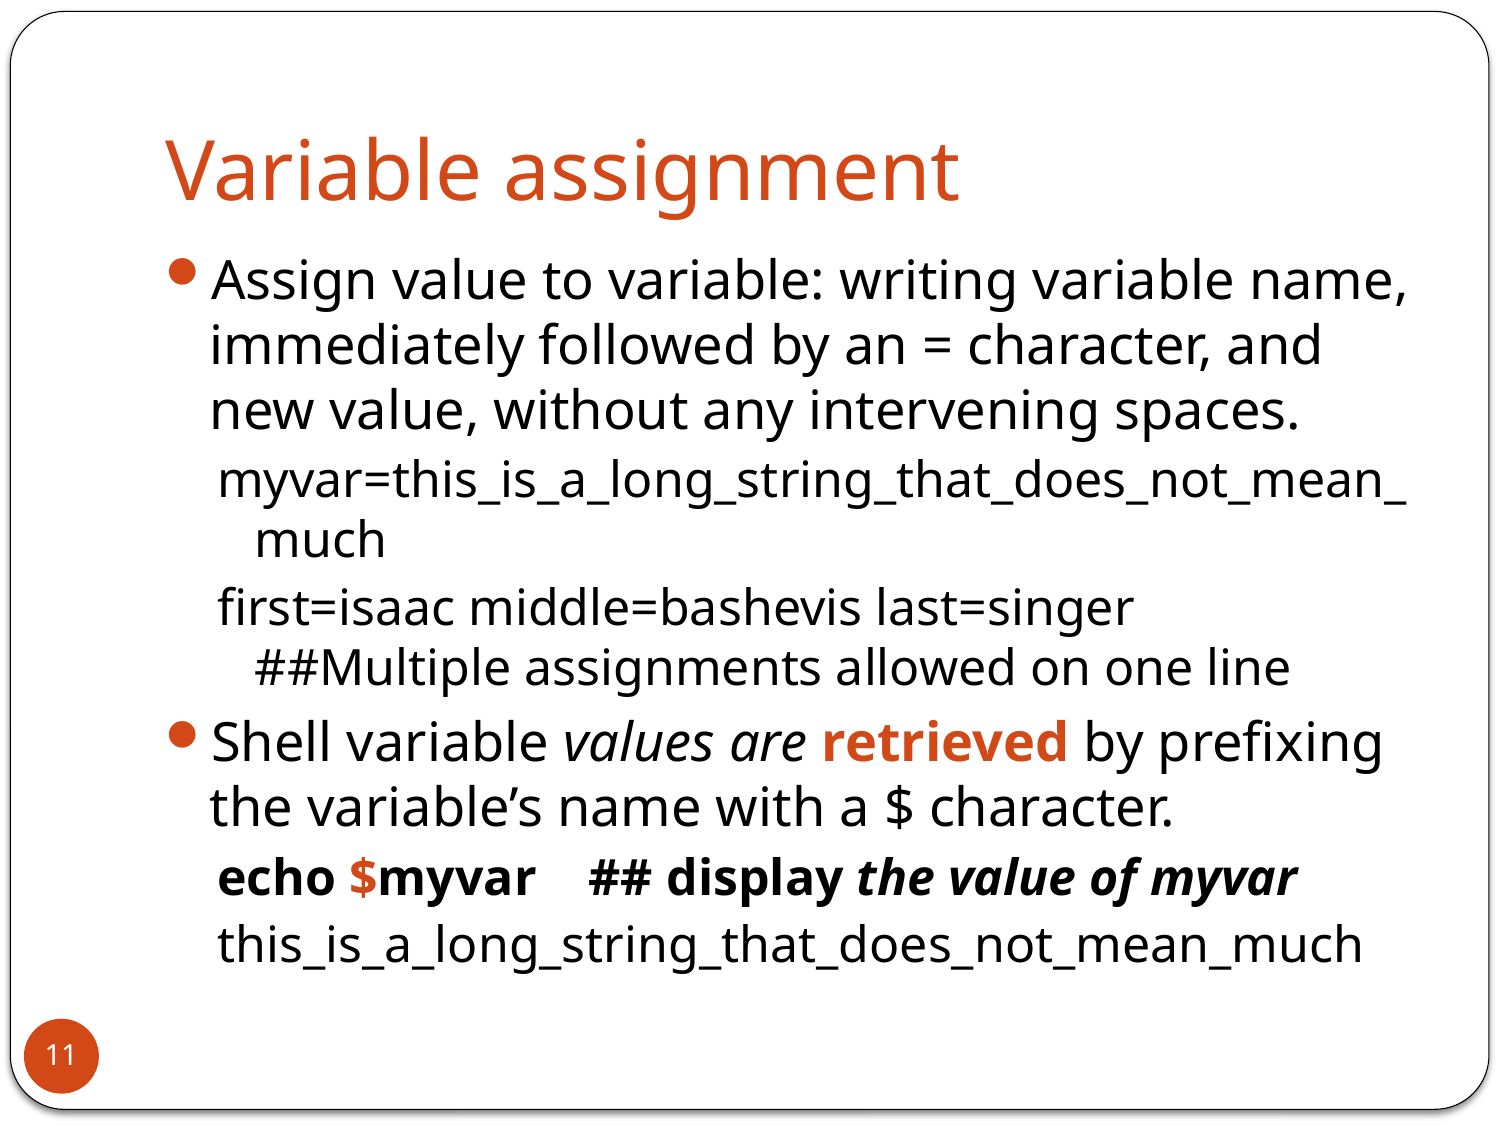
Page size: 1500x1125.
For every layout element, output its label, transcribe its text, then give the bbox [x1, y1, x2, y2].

title Variable assignment [150, 45, 1425, 233]
slide_number 11 [23, 1018, 99, 1094]
list Assign value to variable: writing variable name, immediately followed by an = character, and new value, without any intervening spaces. myvar=this_is_a_long_string_that_does_not_mean_much first=isaac middle=bashevis last=singer ##Multiple assignments allowed on one line Shell variable values are retrieved by prefixing the variable’s name with a $ character. echo $myvar ## display the value of myvar this_is_a_long_string_that_does_not_mean_much [150, 237, 1425, 988]
